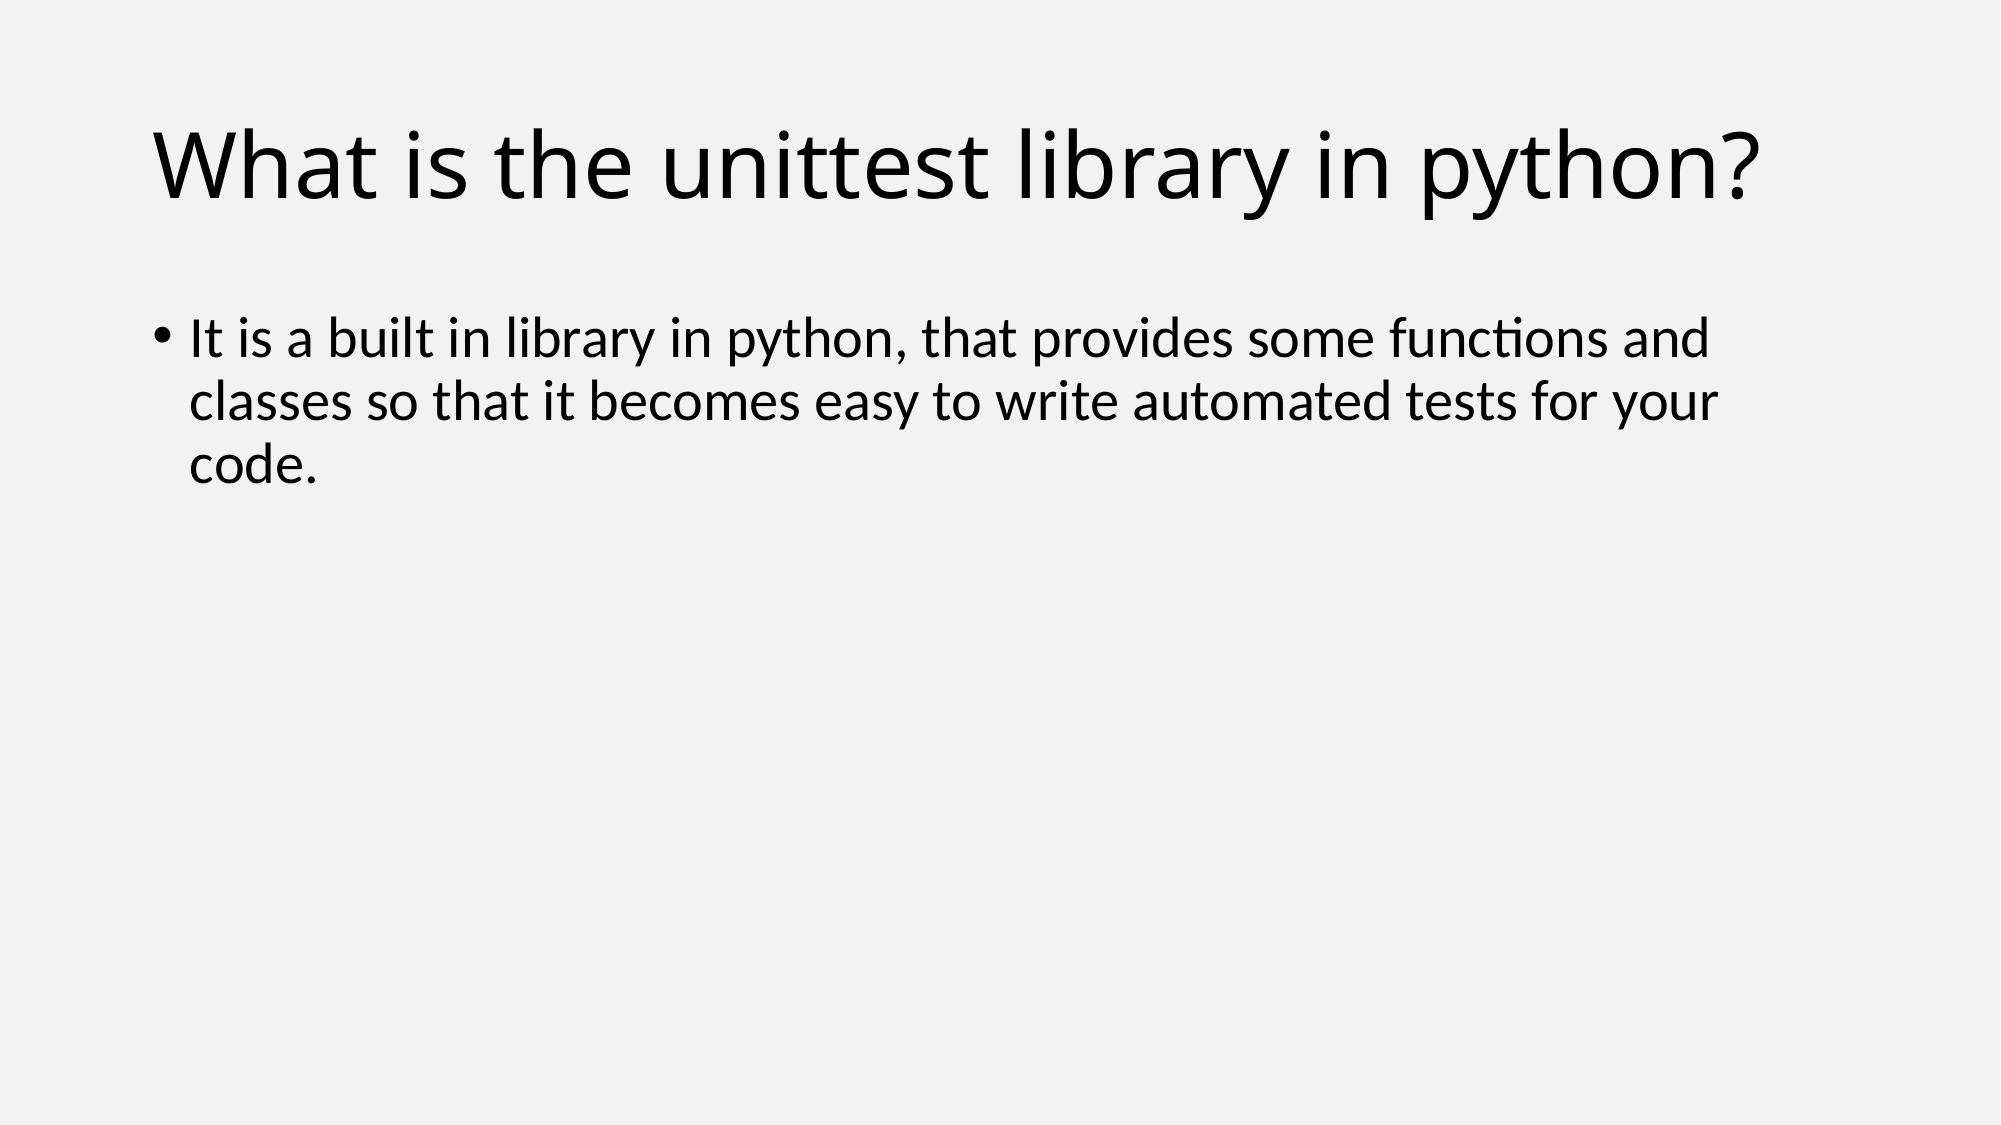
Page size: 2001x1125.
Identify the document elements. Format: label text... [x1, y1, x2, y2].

title What is the unittest library in python? [137, 59, 1863, 278]
list It is a built in library in python, that provides some functions and classes so that it becomes easy to write automated tests for your code. [137, 299, 1863, 1014]
